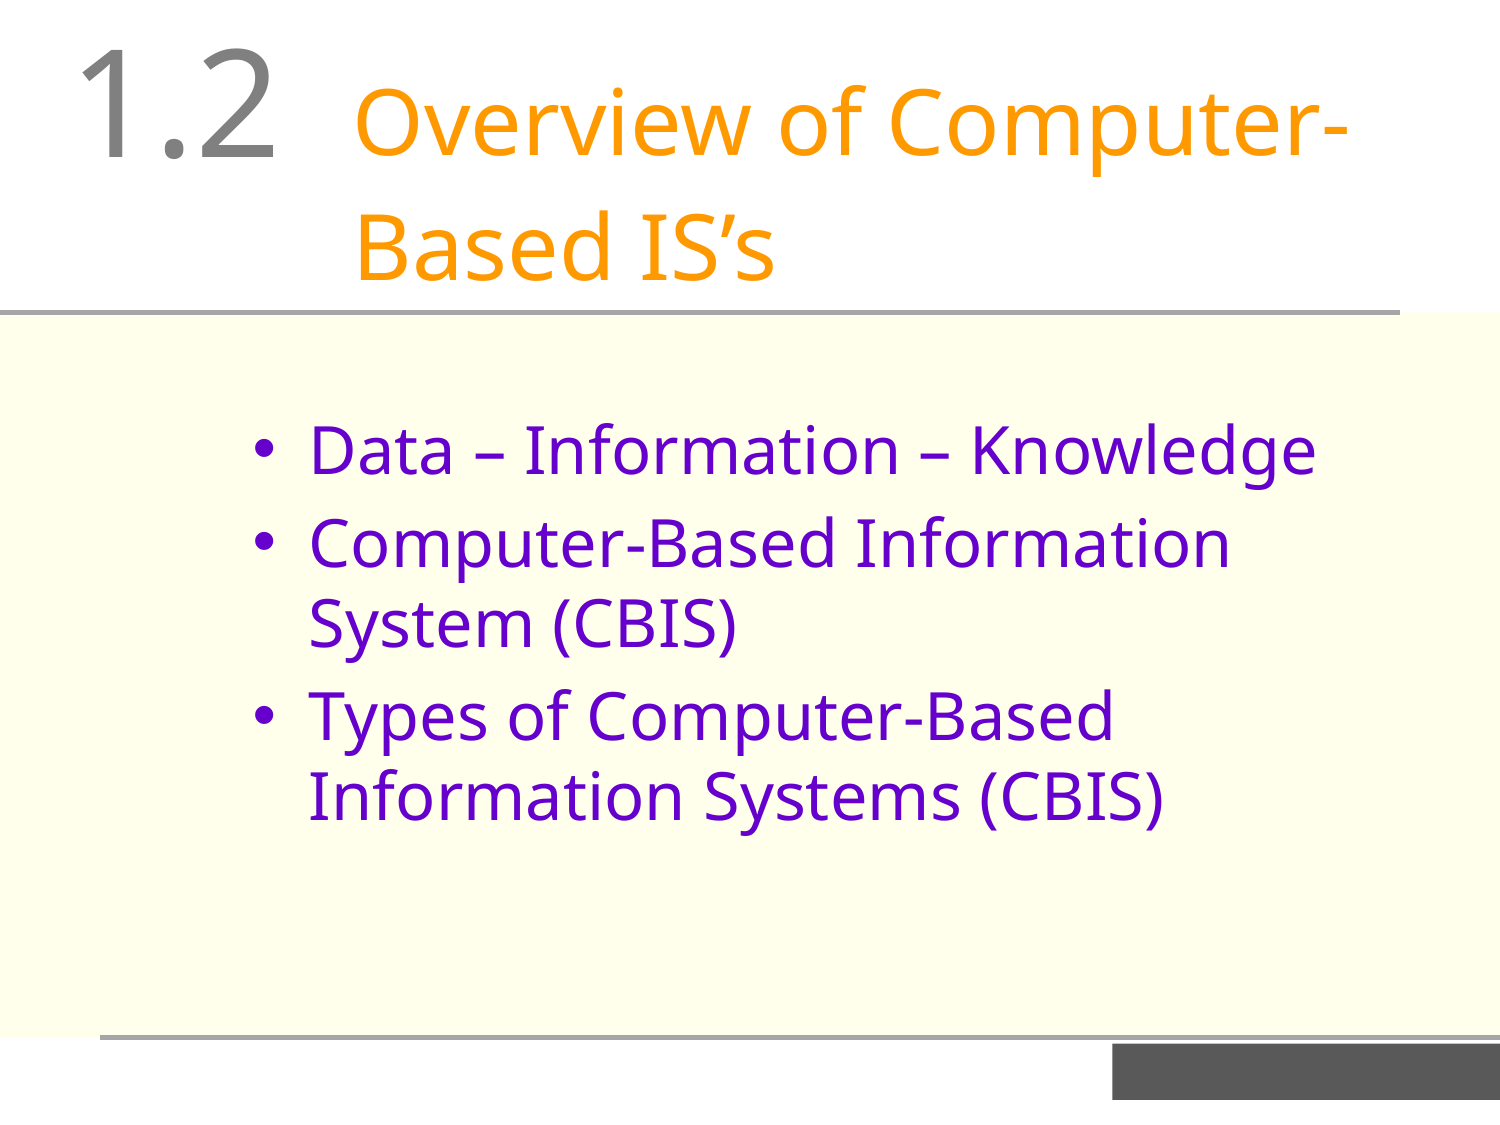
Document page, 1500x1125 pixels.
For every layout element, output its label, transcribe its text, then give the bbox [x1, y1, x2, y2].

list Data – Information – Knowledge Computer-Based Information System (CBIS) Types of Computer-Based Information Systems (CBIS) [237, 399, 1425, 1025]
subtitle Overview of Computer-Based IS’s [337, 50, 1413, 325]
list 1.2 [12, 0, 338, 250]
